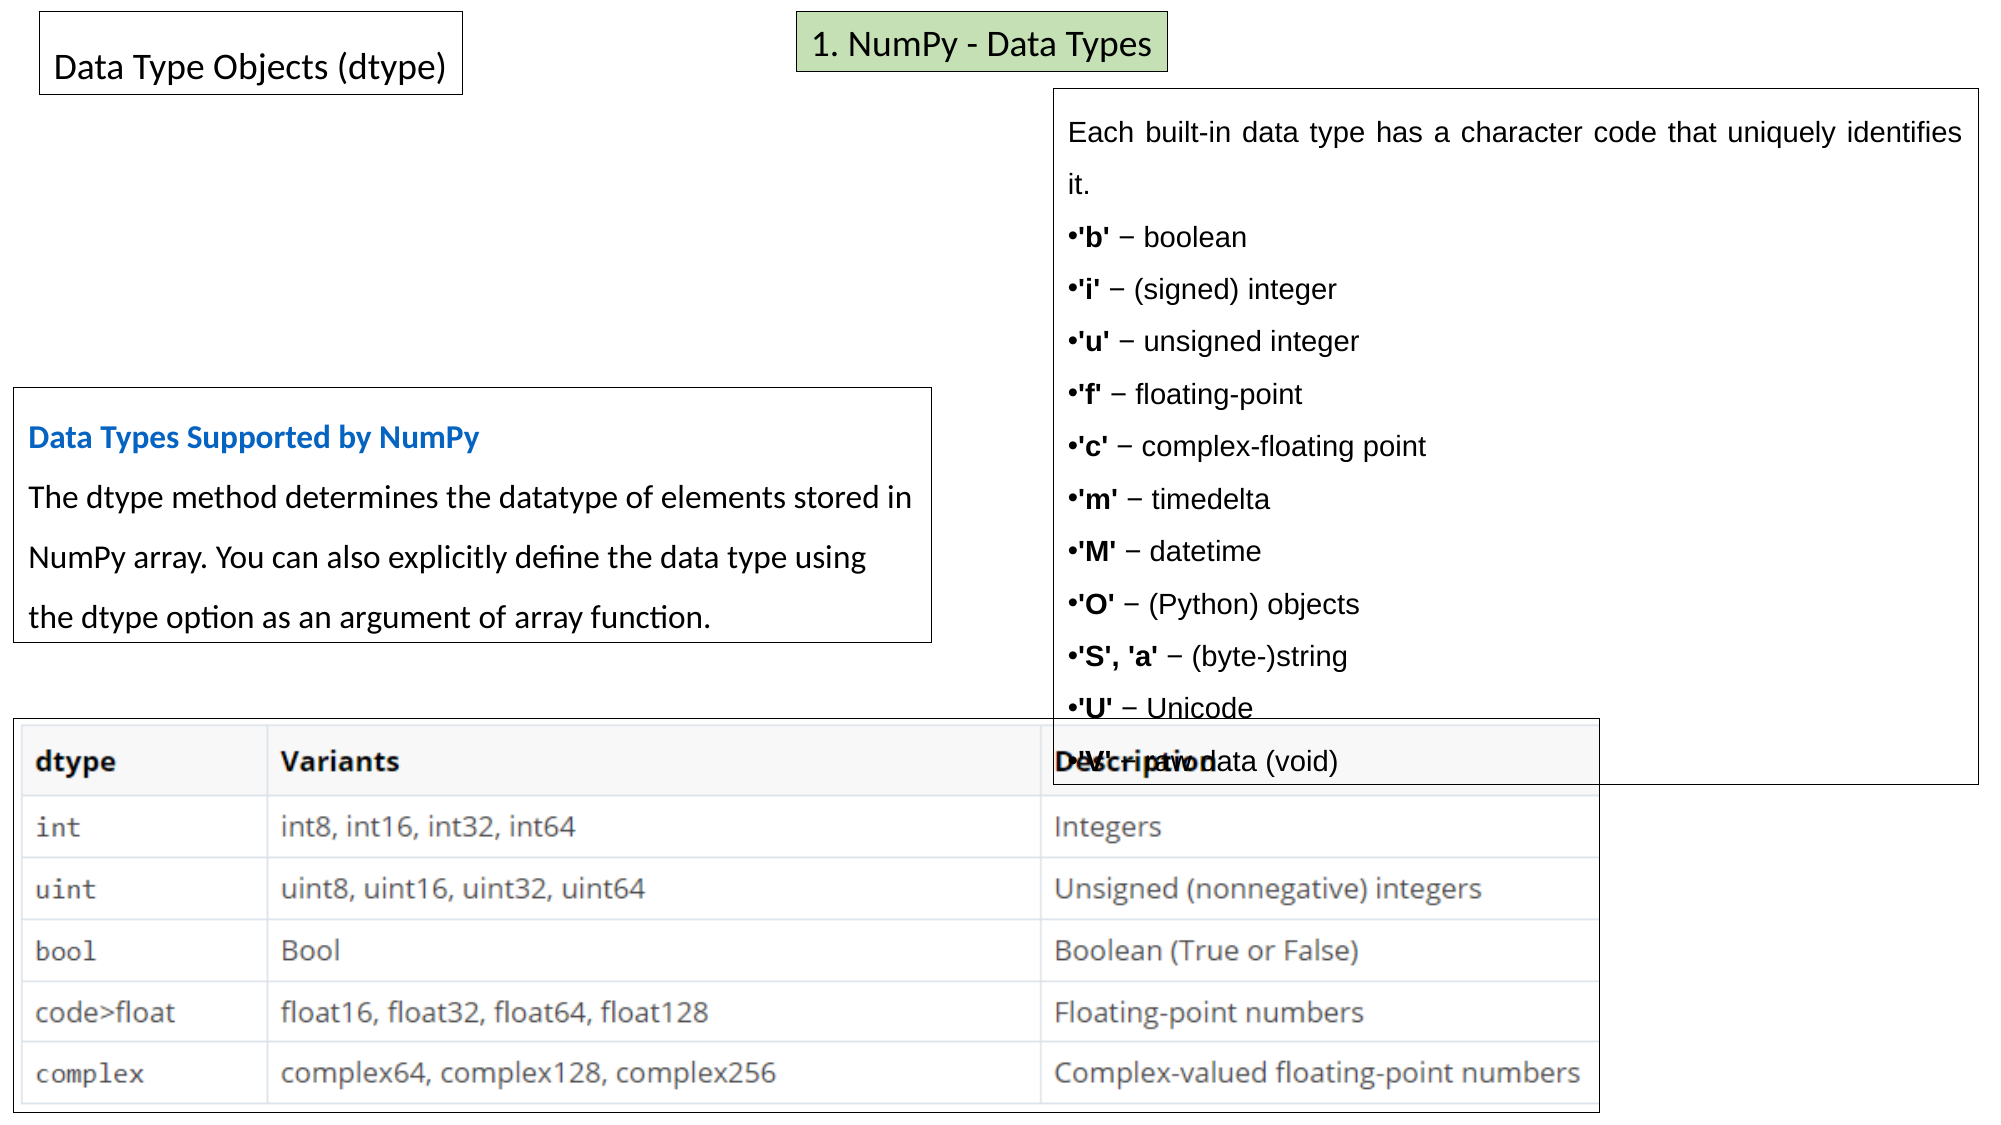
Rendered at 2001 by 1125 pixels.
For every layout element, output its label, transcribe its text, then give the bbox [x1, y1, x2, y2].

text_box Data Type Objects (dtype) [39, 11, 463, 95]
text_box 1. NumPy - Data Types [796, 11, 1168, 72]
text_box Data Types Supported by NumPy The dtype method determines the datatype of elements stored in NumPy array. You can also explicitly define the data type using the dtype option as an argument of array function. [13, 387, 932, 643]
picture [13, 718, 1600, 1113]
text_box Each built-in data type has a character code that uniquely identifies it. 'b' − boolean 'i' − (signed) integer 'u' − unsigned integer 'f' − floating-point 'c' − complex-floating point 'm' − timedelta 'M' − datetime 'O' − (Python) objects 'S', 'a' − (byte-)string 'U' − Unicode 'V' − raw data (void) [1053, 88, 1979, 785]
